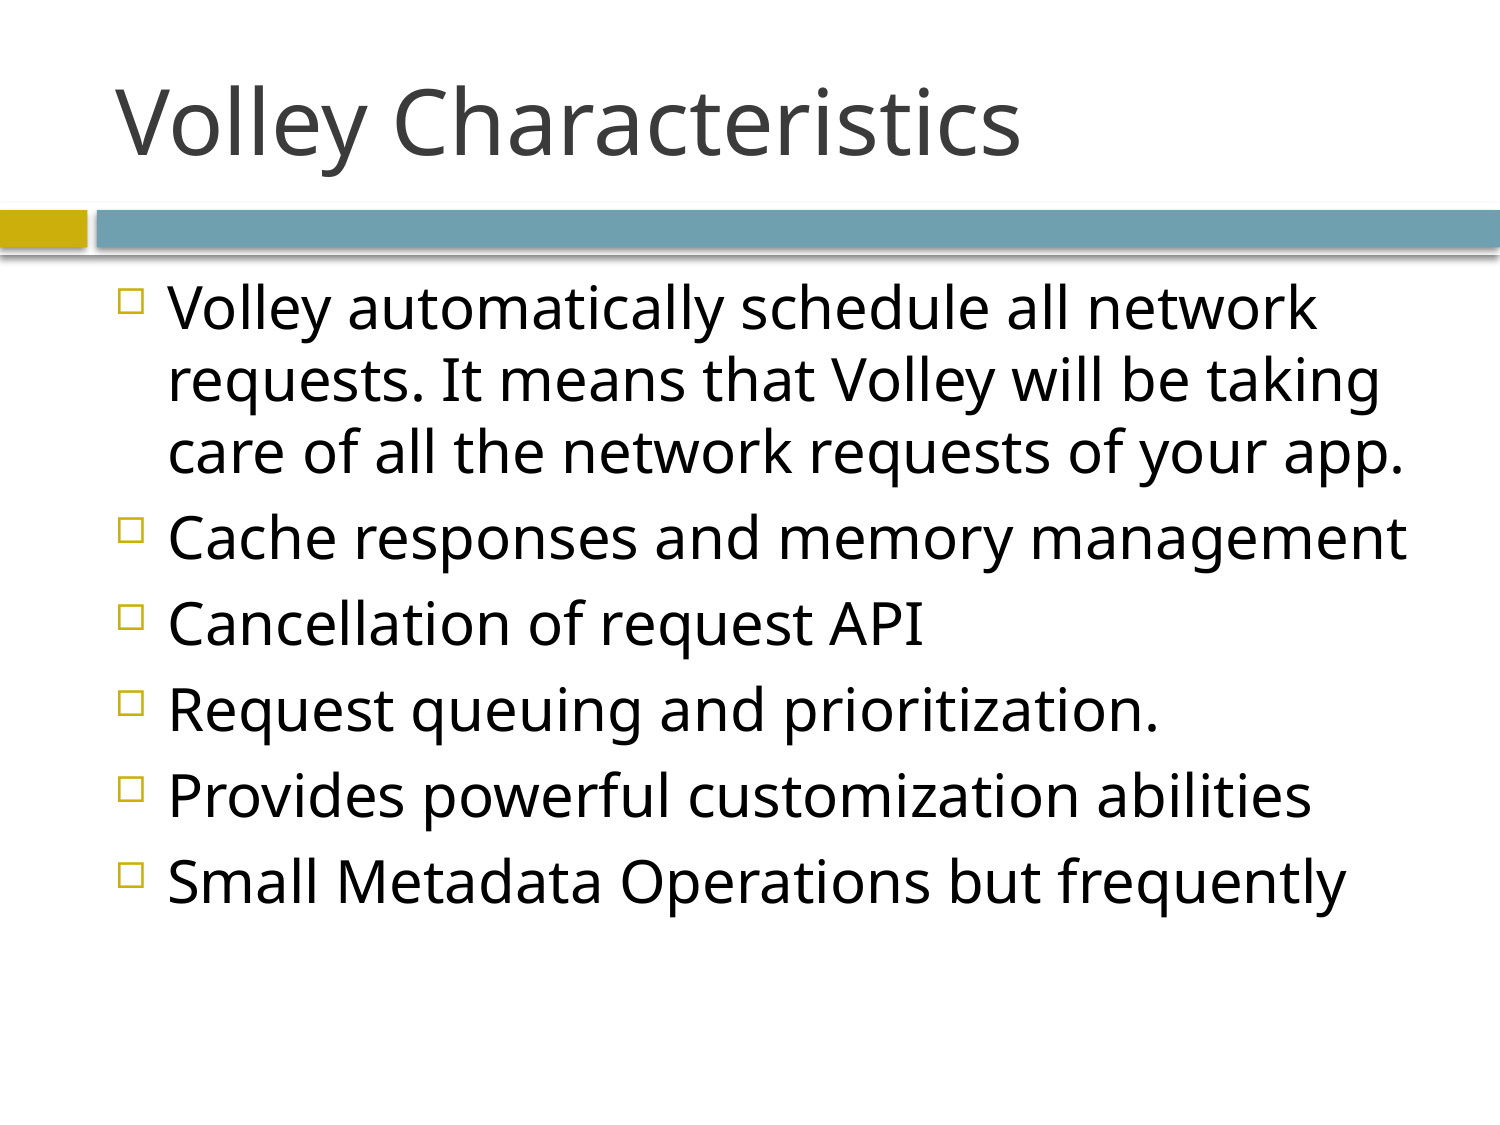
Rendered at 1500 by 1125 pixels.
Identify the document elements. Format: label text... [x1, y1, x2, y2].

list Volley automatically schedule all network requests. It means that Volley will be taking care of all the network requests of your app. Cache responses and memory management Cancellation of request API Request queuing and prioritization. Provides powerful customization abilities Small Metadata Operations but frequently [100, 262, 1438, 1000]
title Volley Characteristics [100, 37, 1438, 200]
